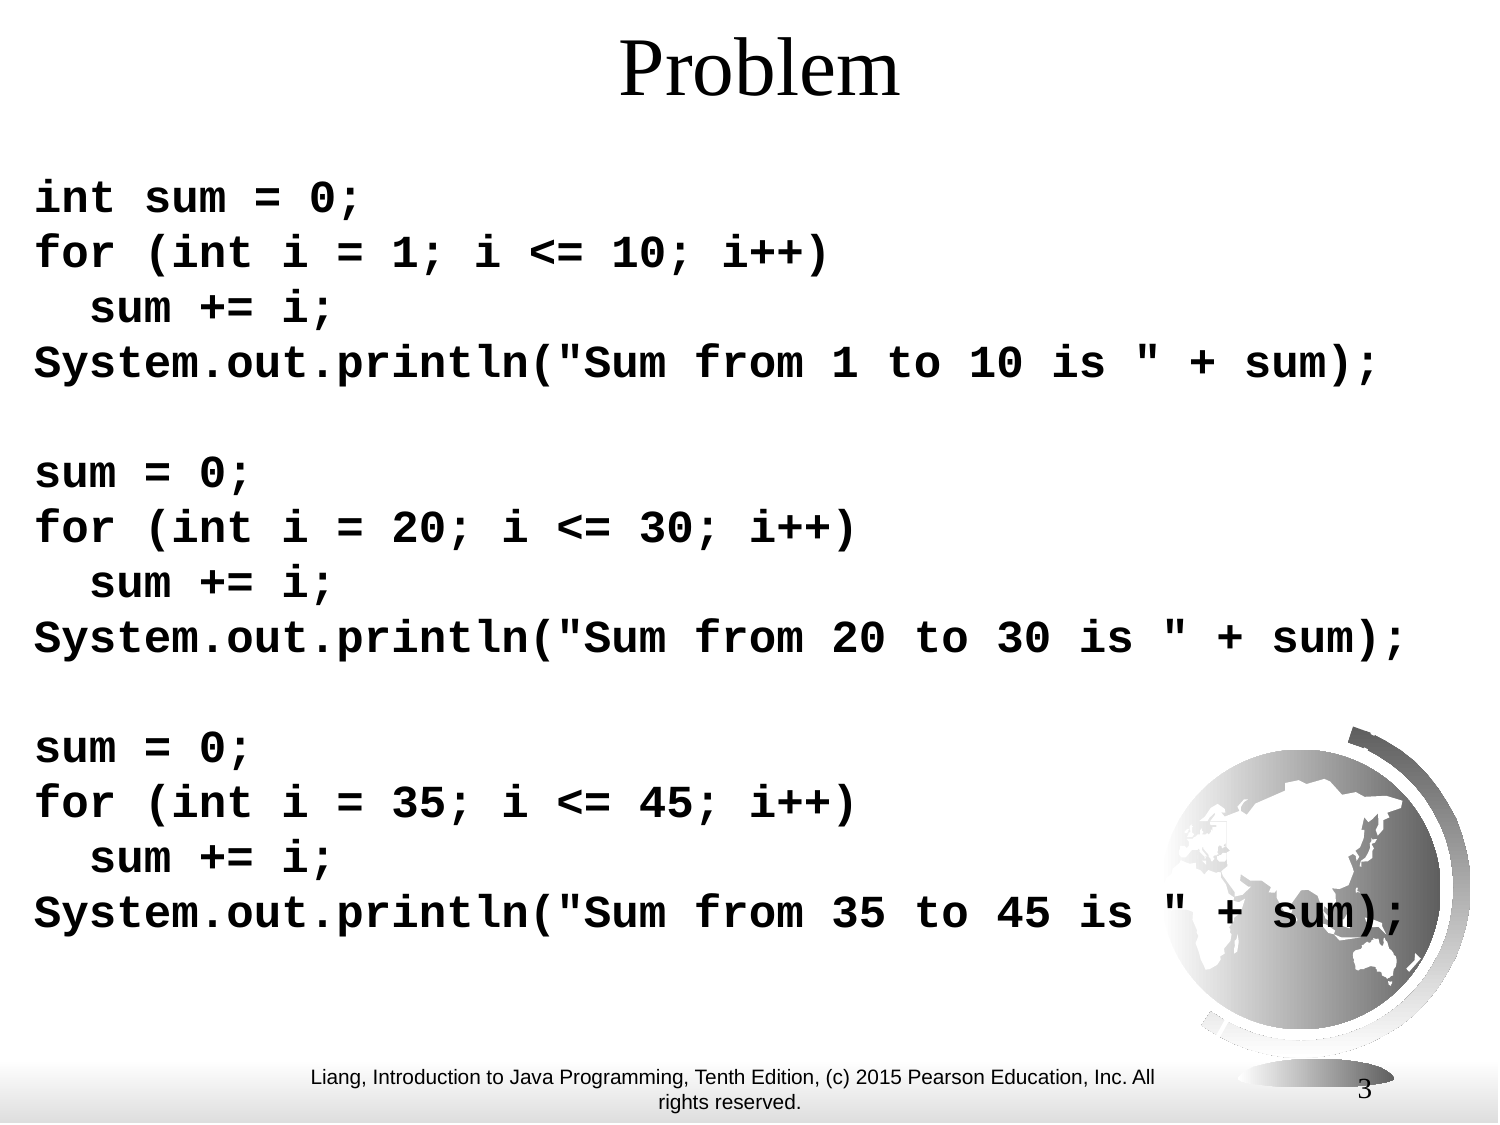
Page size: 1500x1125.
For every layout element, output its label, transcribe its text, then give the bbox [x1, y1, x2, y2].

slide_number 3 [1074, 1049, 1388, 1125]
text_box int sum = 0; for (int i = 1; i <= 10; i++) sum += i; System.out.println("Sum from 1 to 10 is " + sum); sum = 0; for (int i = 20; i <= 30; i++) sum += i; System.out.println("Sum from 20 to 30 is " + sum); sum = 0; for (int i = 35; i <= 45; i++) sum += i; System.out.println("Sum from 35 to 45 is " + sum); [19, 159, 1475, 944]
title Problem [113, 20, 1407, 103]
